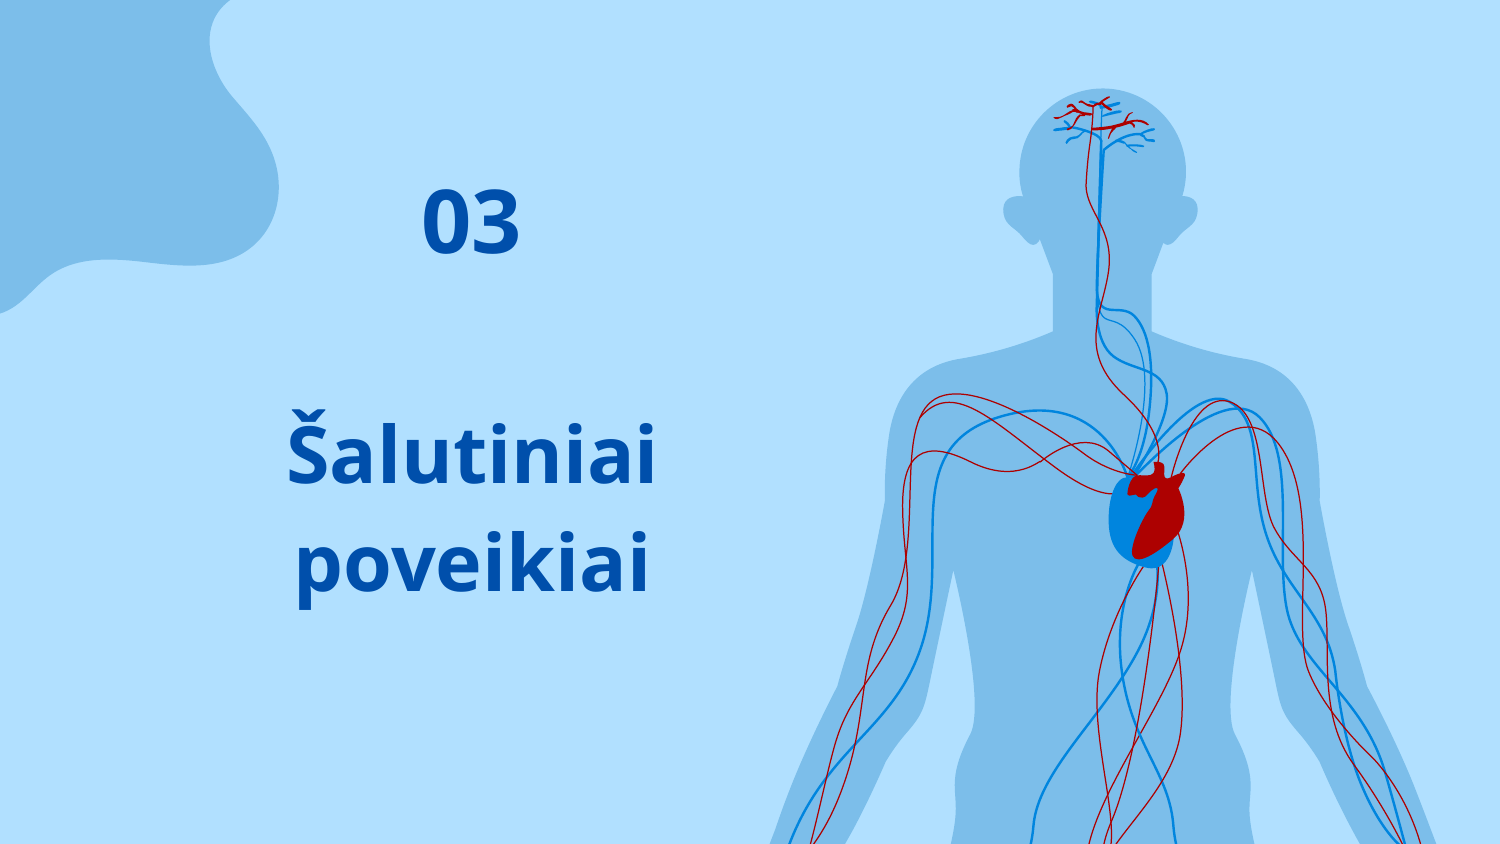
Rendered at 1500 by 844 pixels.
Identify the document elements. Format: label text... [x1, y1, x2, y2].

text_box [707, 88, 1500, 844]
title Šalutiniai poveikiai [118, 382, 707, 632]
title 03 [364, 143, 580, 296]
